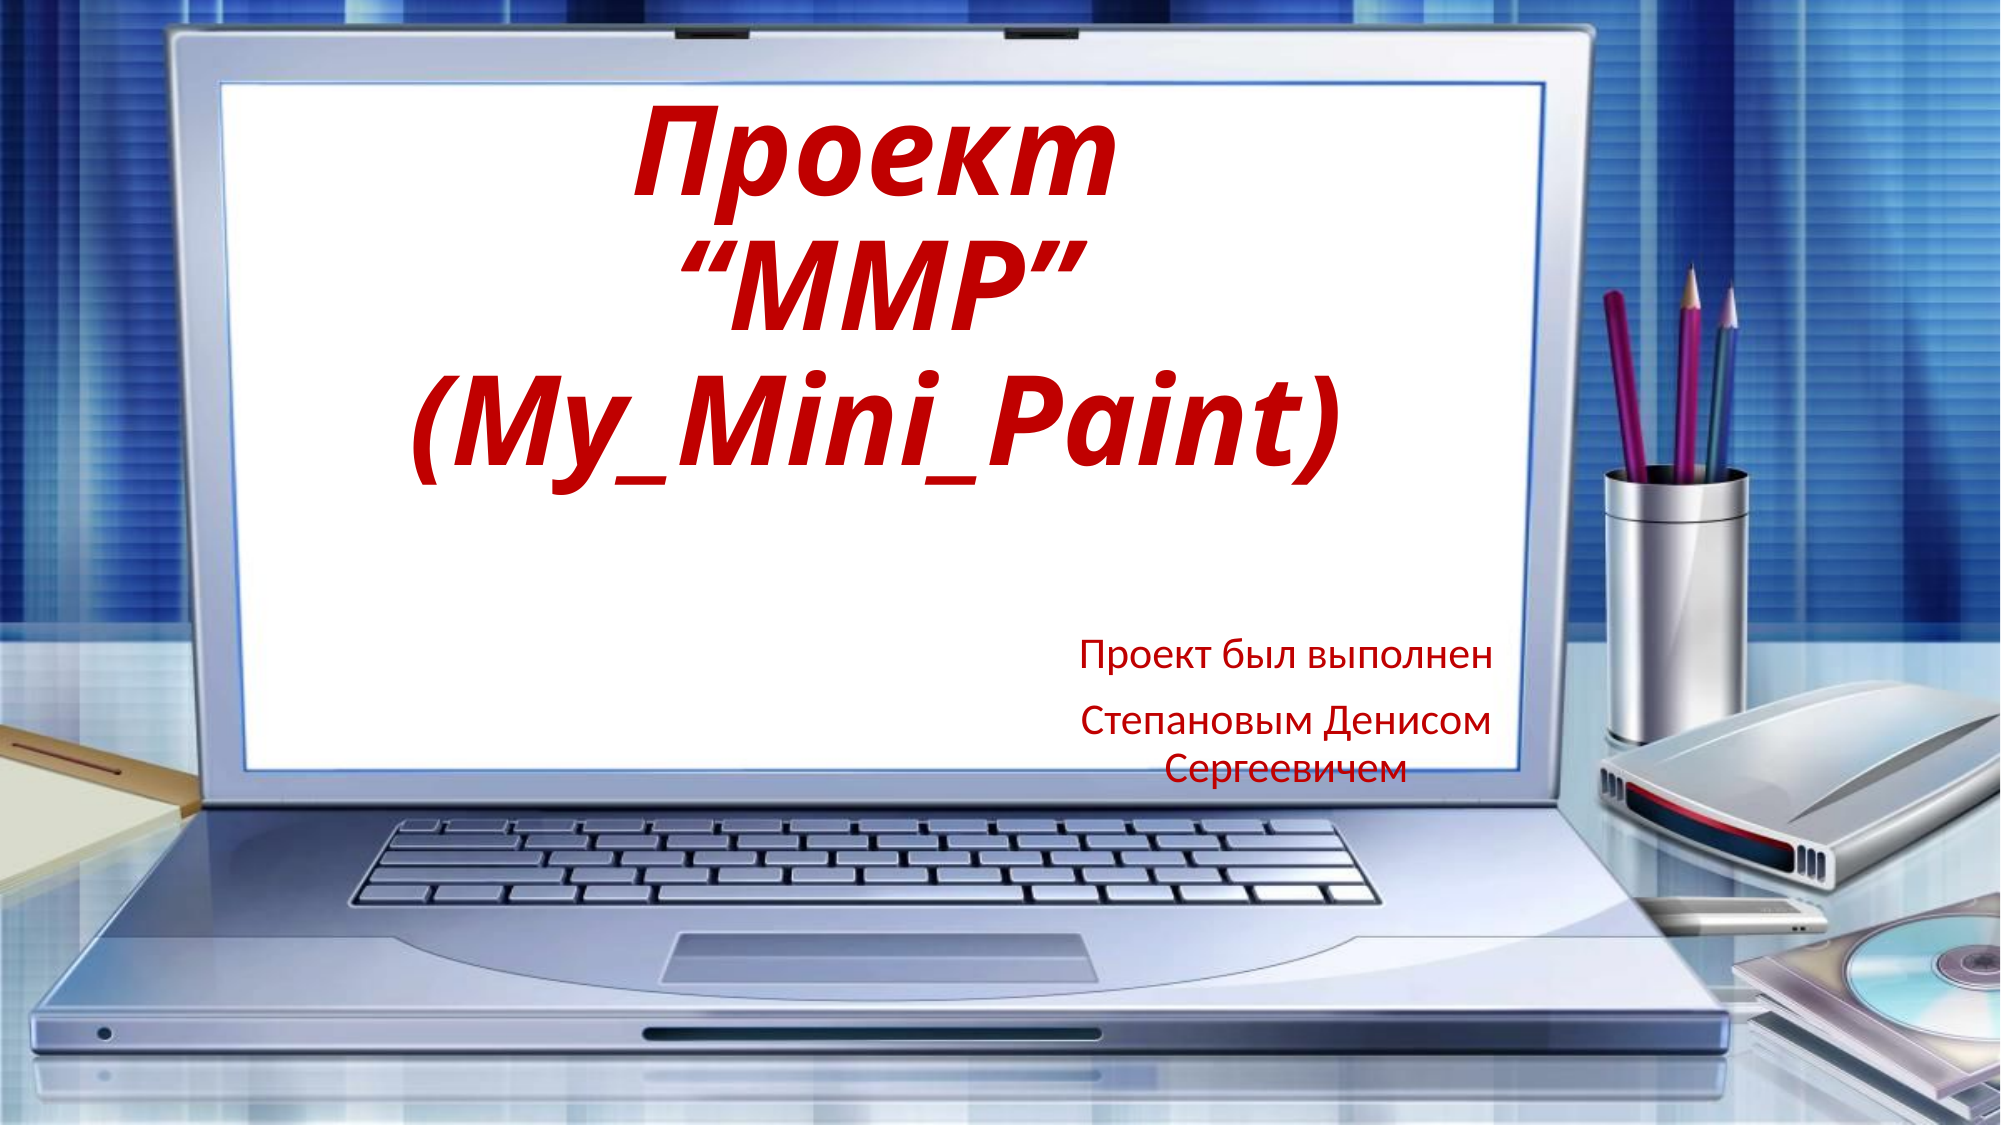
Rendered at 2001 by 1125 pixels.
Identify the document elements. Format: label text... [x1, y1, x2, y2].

title Проект “MMP” (My_Mini_Paint) [263, 41, 1490, 500]
subtitle Проект был выполнен Степановым Денисом Сергеевичем [1050, 623, 1524, 802]
picture [0, 0, 2001, 1125]
